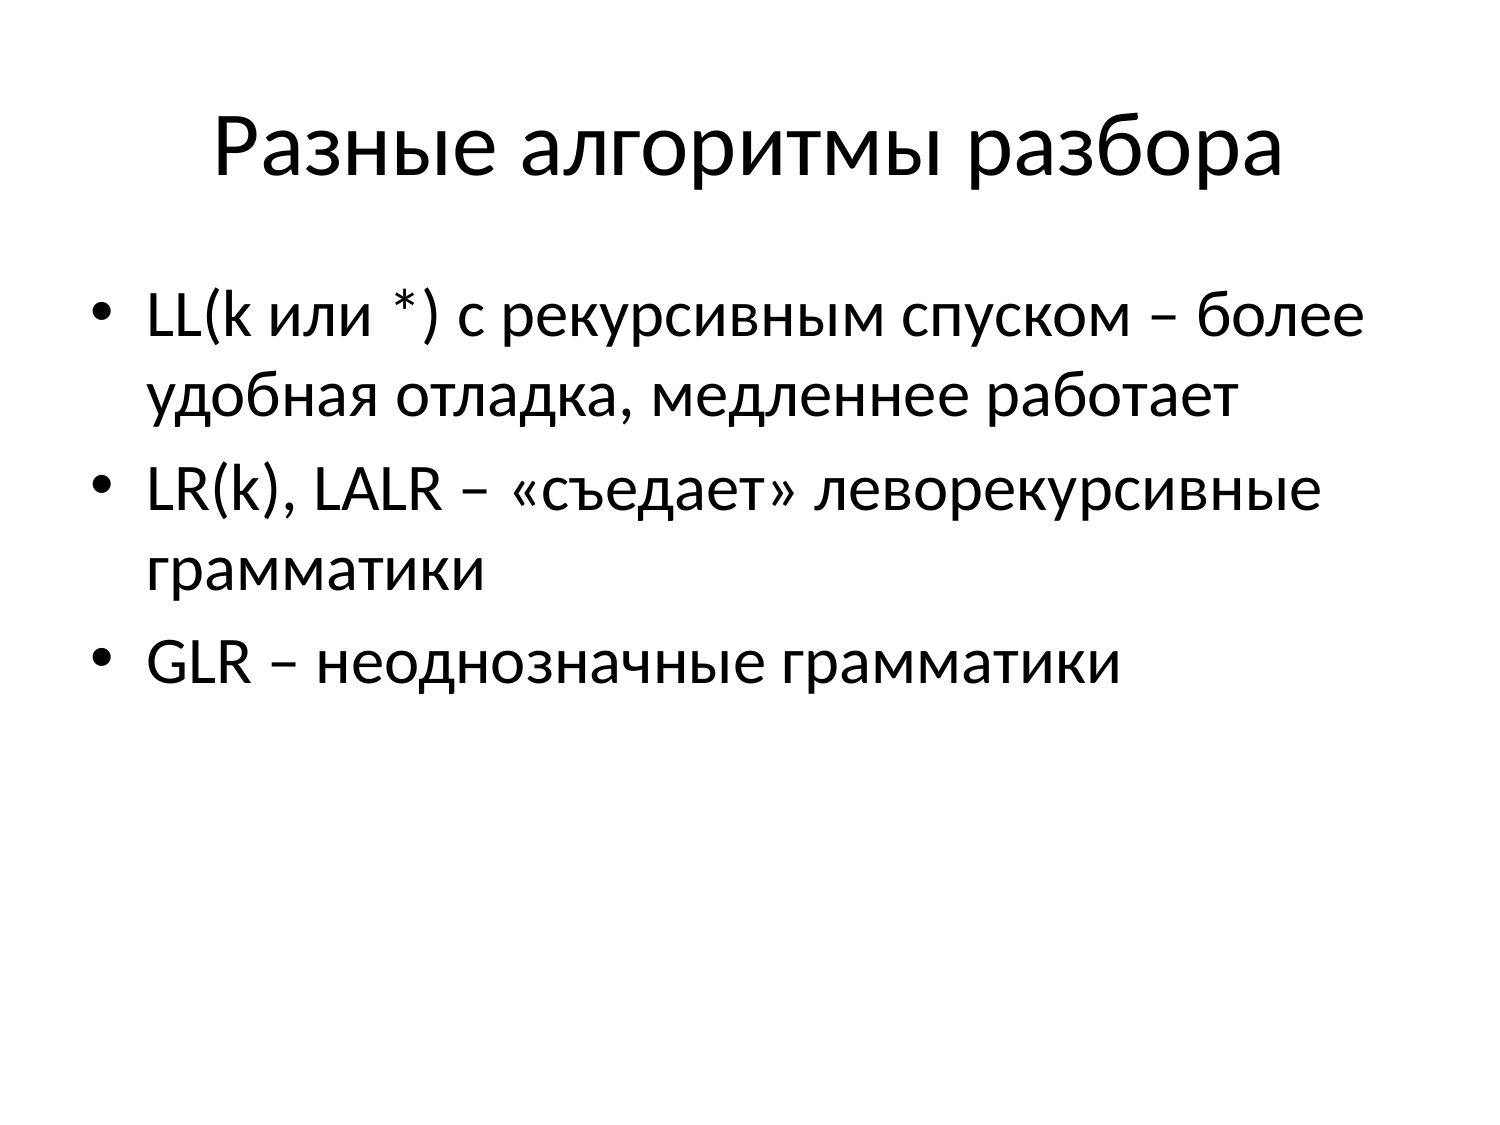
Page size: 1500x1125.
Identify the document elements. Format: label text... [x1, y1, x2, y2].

list LL(k или *) с рекурсивным спуском – более удобная отладка, медленнее работает LR(k), LALR – «съедает» леворекурсивные грамматики GLR – неоднозначные грамматики [74, 262, 1426, 1006]
title Разные алгоритмы разбора [74, 44, 1426, 233]
